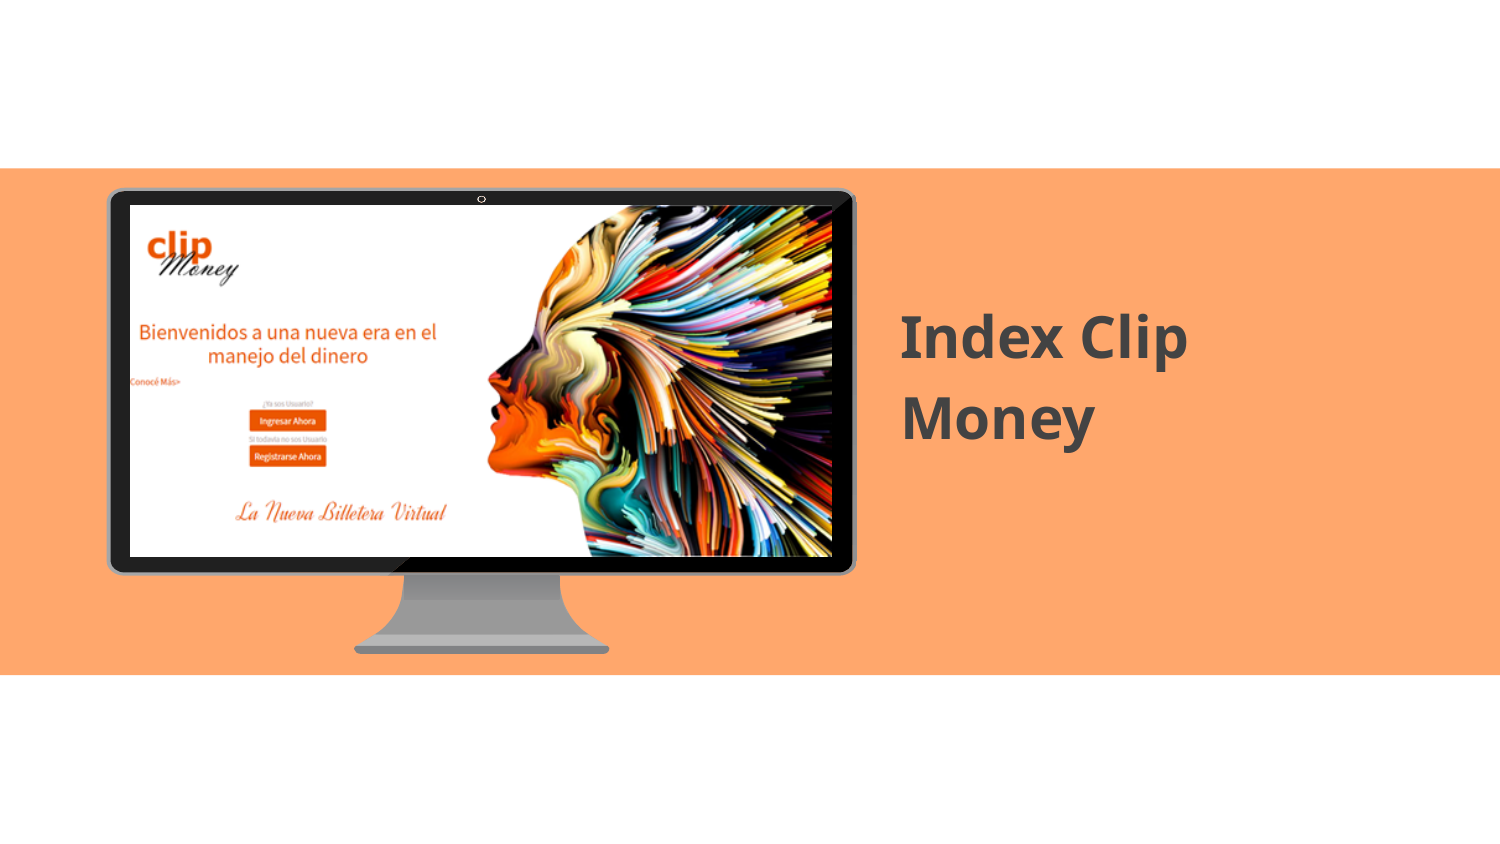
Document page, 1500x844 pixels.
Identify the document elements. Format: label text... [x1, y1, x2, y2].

title Index Clip Money [885, 283, 1414, 466]
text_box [106, 187, 857, 655]
picture [129, 205, 832, 557]
